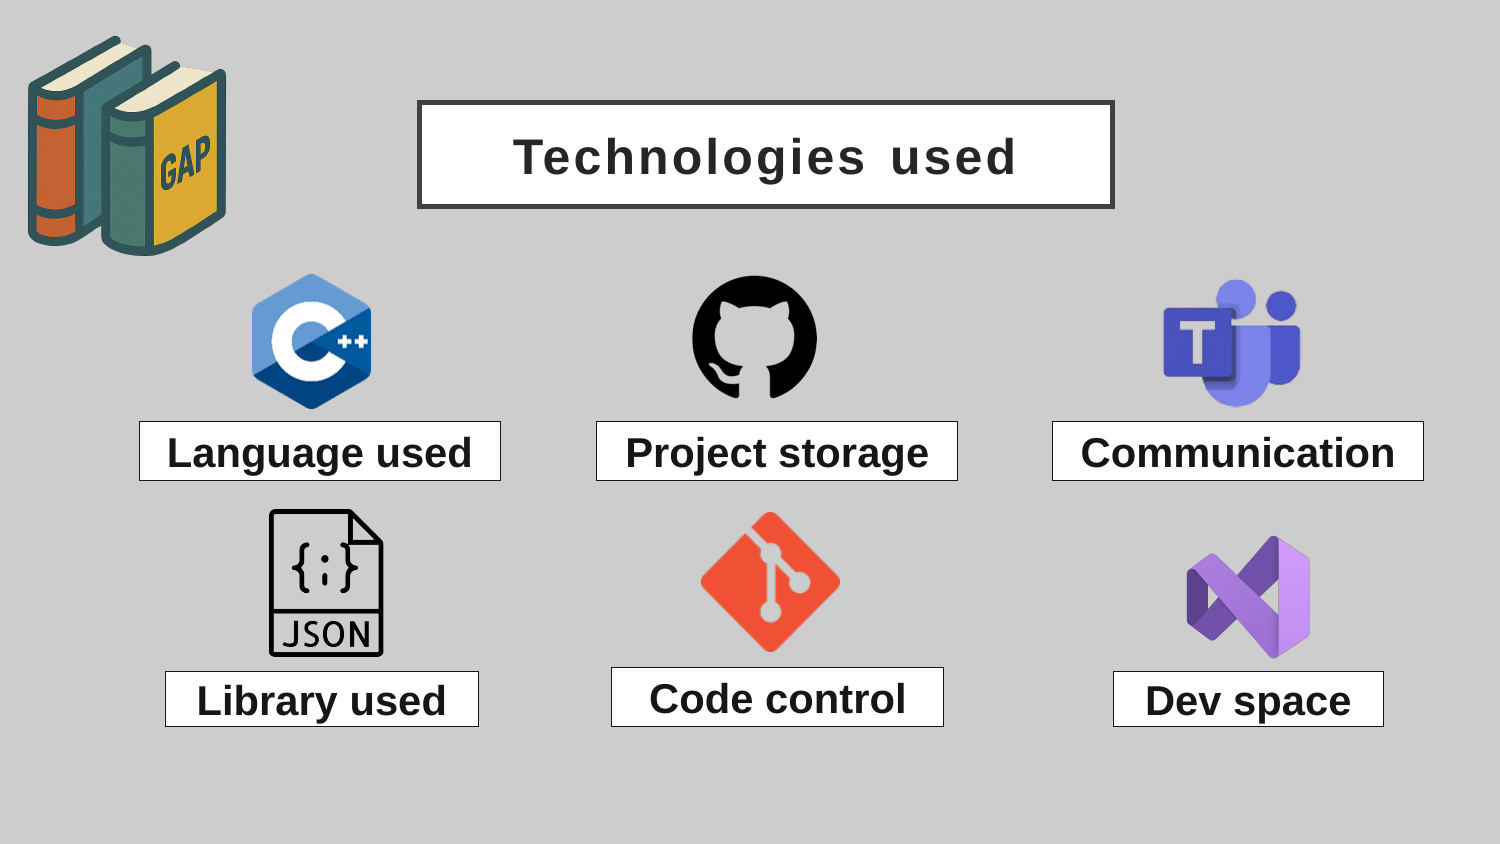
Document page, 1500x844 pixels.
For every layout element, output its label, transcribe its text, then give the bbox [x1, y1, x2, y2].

text_box Library used [165, 671, 479, 727]
text_box Communication [1052, 421, 1424, 481]
picture [1181, 530, 1315, 664]
text_box Project storage [596, 421, 958, 481]
picture [692, 274, 829, 399]
text_box Language used [139, 421, 501, 481]
title Technologies used [417, 100, 1115, 209]
text_box Code control [611, 667, 944, 727]
text_box Dev space [1113, 671, 1384, 727]
picture [692, 512, 840, 652]
picture [0, 0, 372, 409]
picture [252, 509, 400, 657]
picture [1101, 211, 1362, 473]
